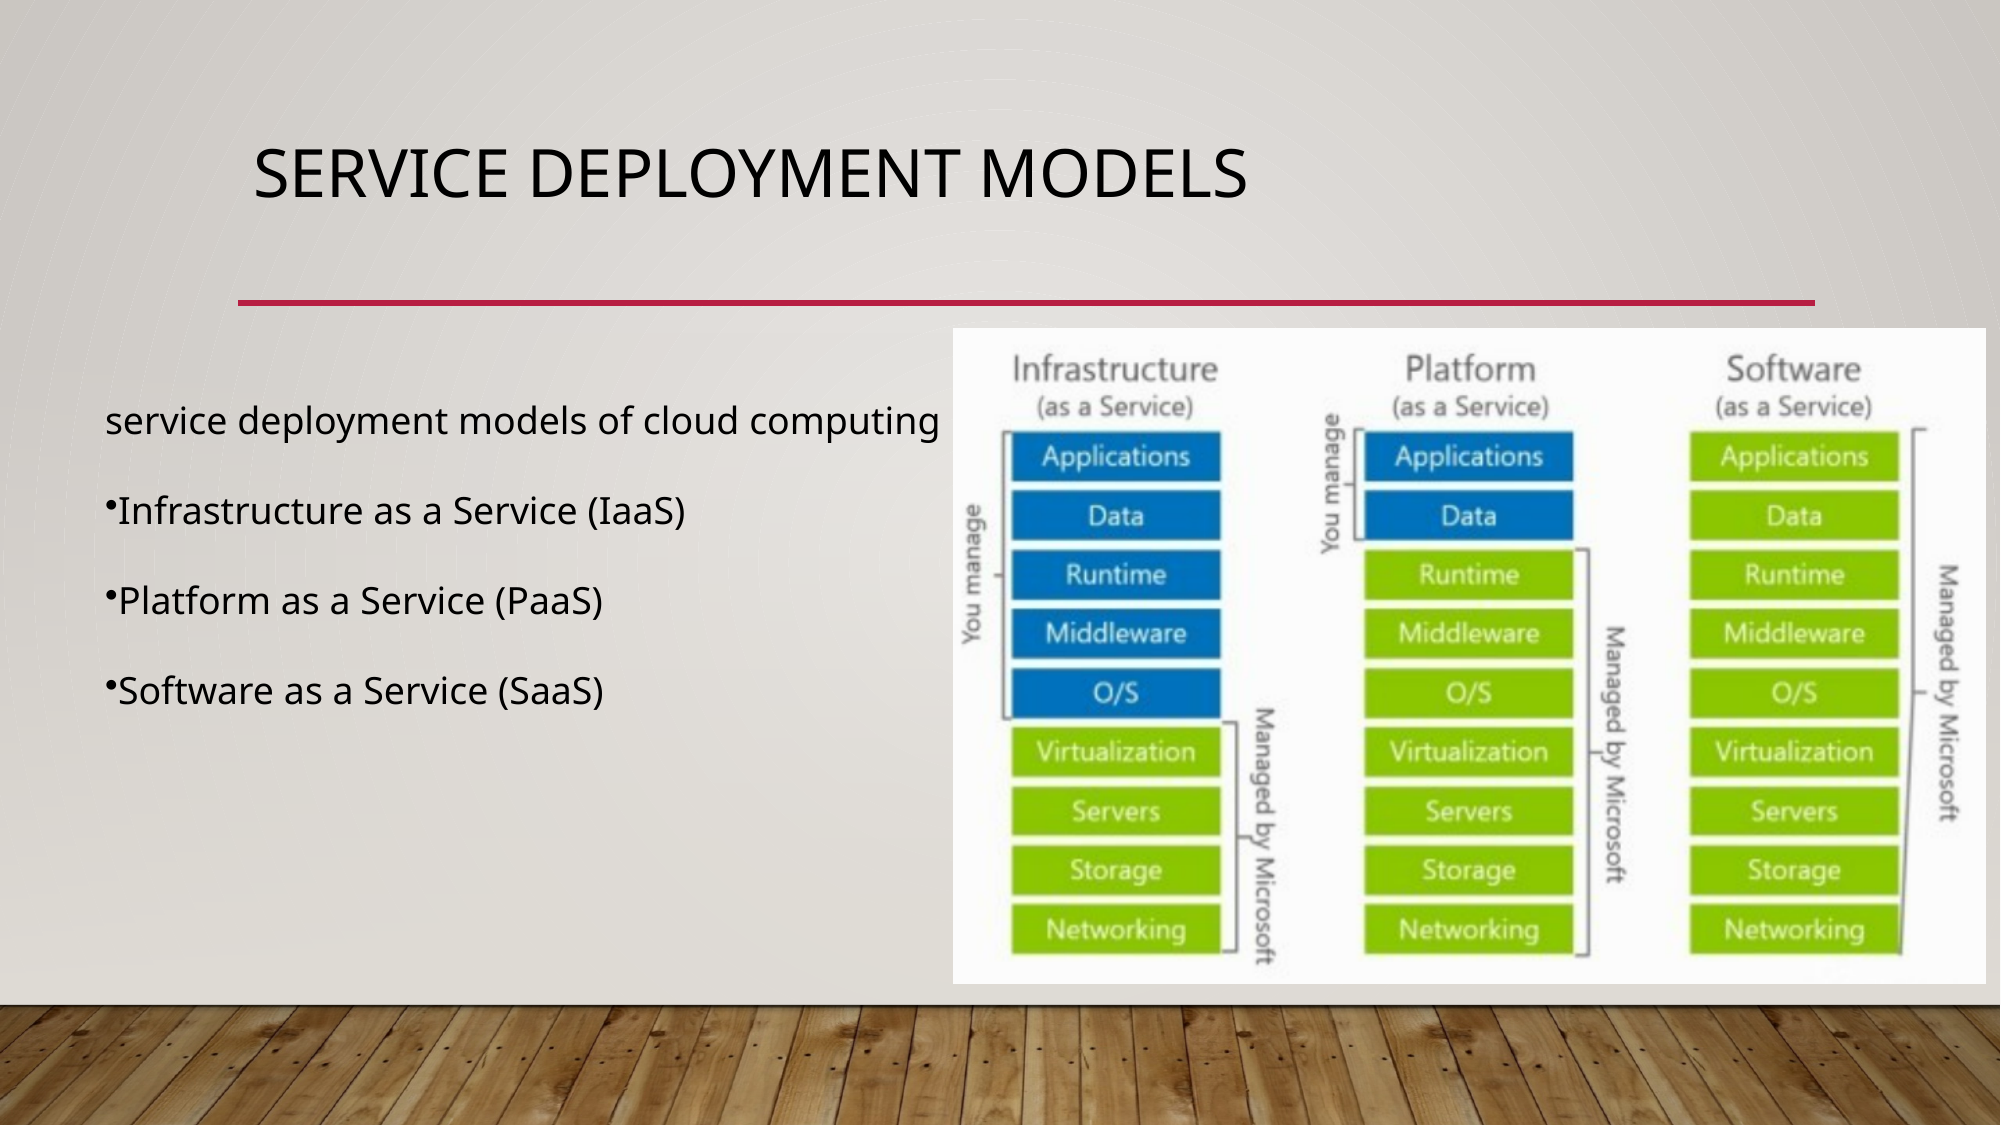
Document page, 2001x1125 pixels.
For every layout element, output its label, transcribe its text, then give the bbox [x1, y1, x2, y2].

picture [0, 1005, 2000, 1125]
title SERVICE DEPLOYMENT MODELS [238, 131, 1814, 305]
picture [952, 328, 1986, 984]
text_box service deployment models of cloud computing​ Infrastructure as a Service (IaaS) ​ Platform as a Service (PaaS) ​ Software as a Service (SaaS) ​ [90, 389, 952, 720]
